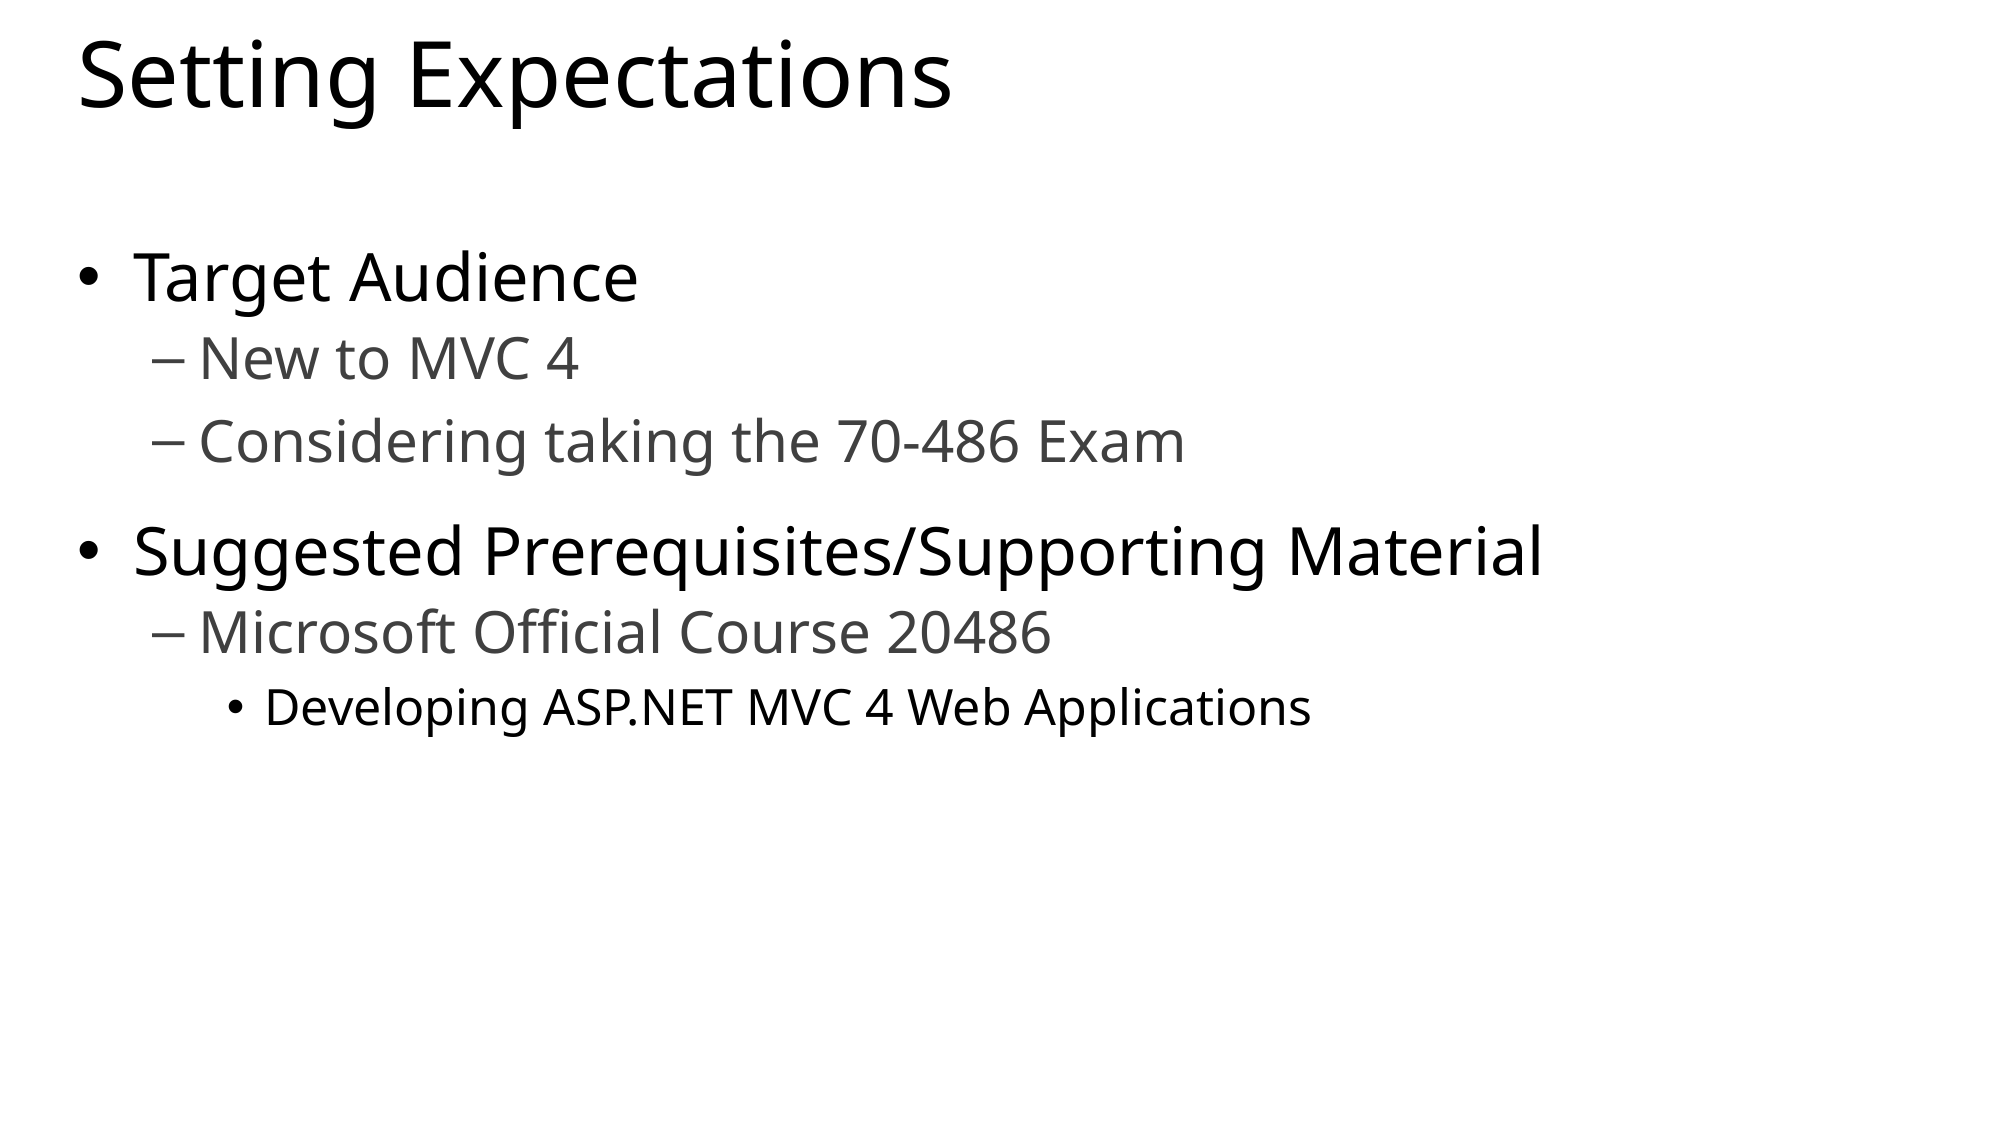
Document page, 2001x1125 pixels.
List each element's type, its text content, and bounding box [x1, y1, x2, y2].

list Target Audience New to MVC 4 Considering taking the 70-486 Exam Suggested Prerequisites/Supporting Material Microsoft Official Course 20486 Developing ASP.NET MVC 4 Web Applications [62, 227, 1953, 1096]
title Setting Expectations [62, 29, 1953, 205]
